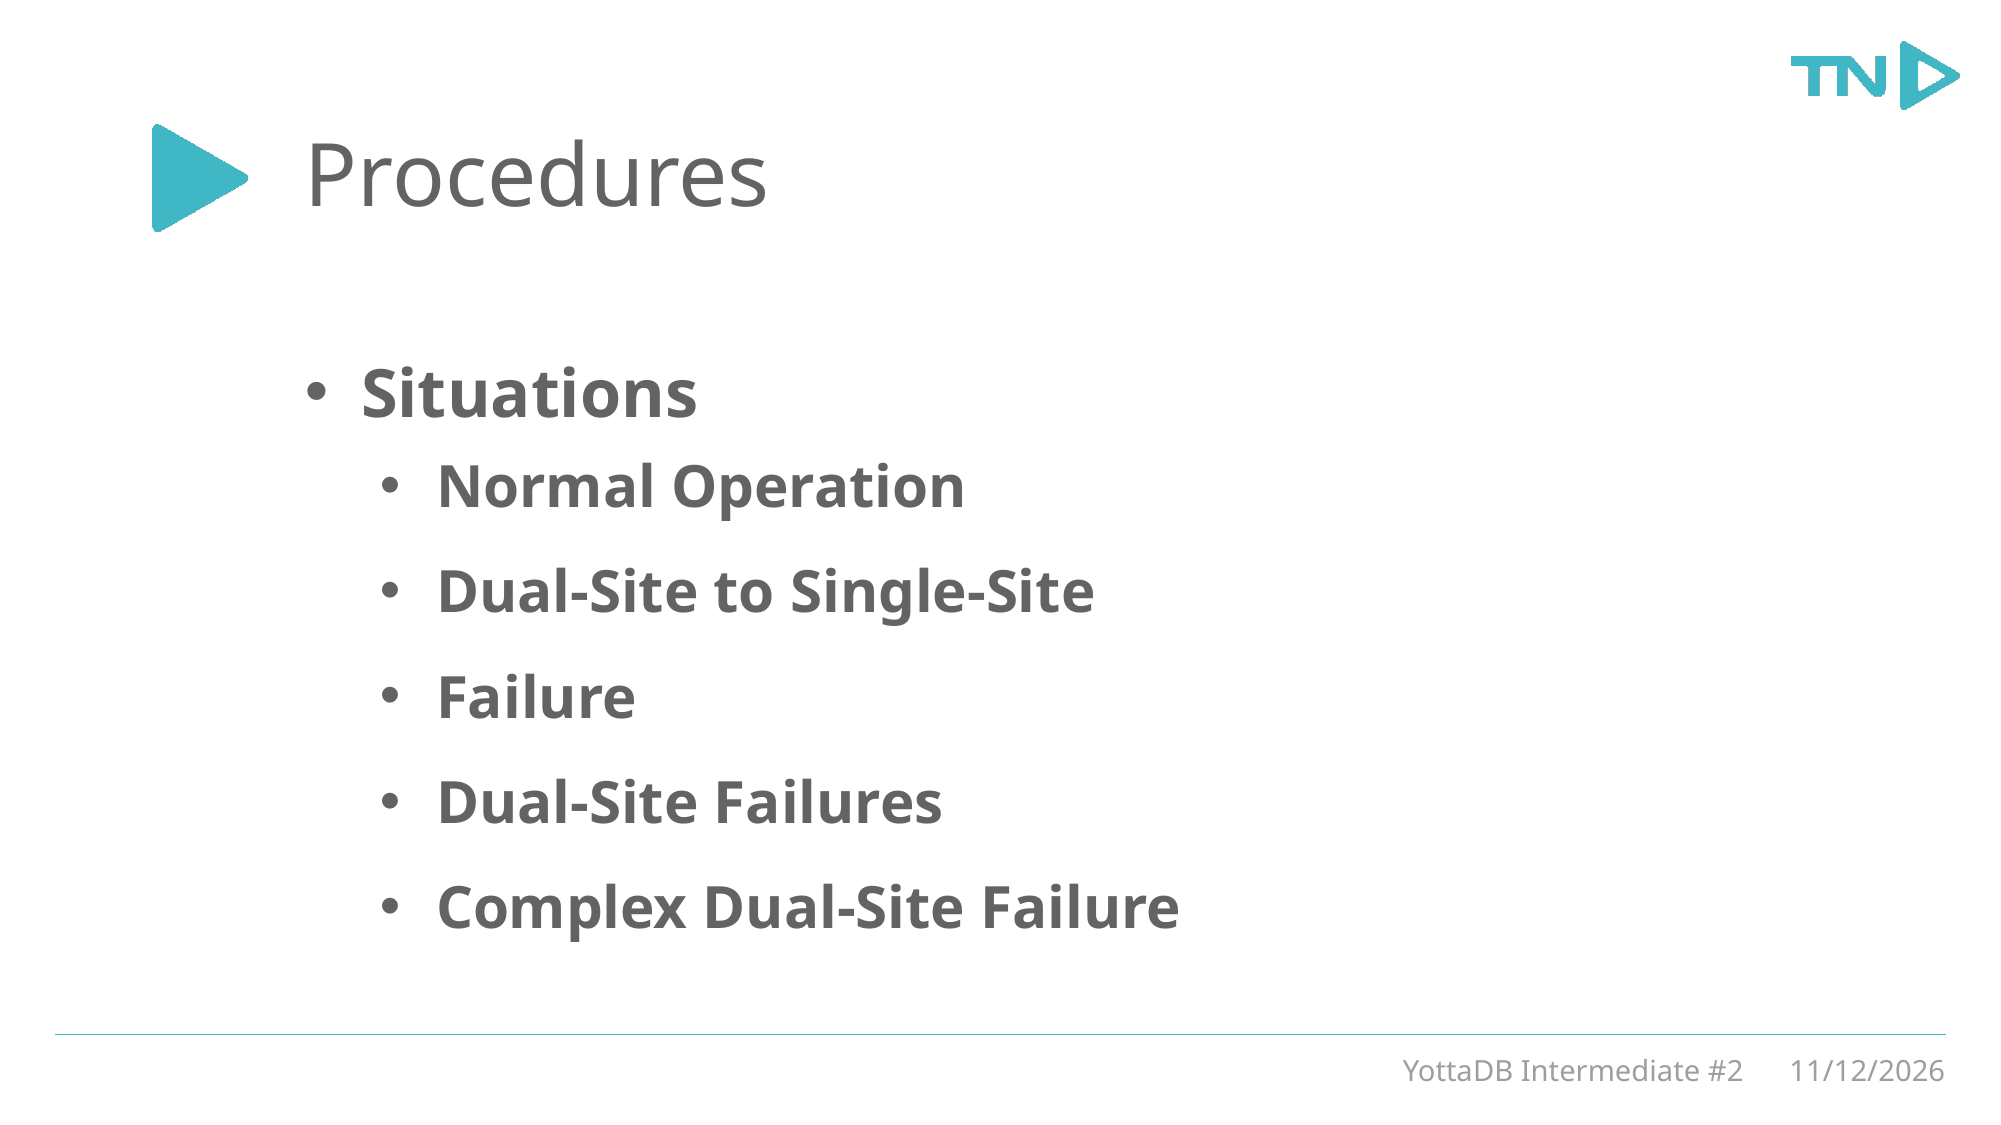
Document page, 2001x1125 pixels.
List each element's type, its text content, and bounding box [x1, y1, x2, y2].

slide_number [1762, 1042, 1961, 1103]
picture [152, 124, 248, 232]
footer YottaDB Intermediate #2 [1083, 1042, 1759, 1103]
title Procedures [289, 124, 1590, 232]
list Situations Normal Operation Dual-Site to Single-Site Failure Dual-Site Failures Complex Dual-Site Failure [289, 342, 1587, 814]
picture [1791, 41, 1960, 110]
